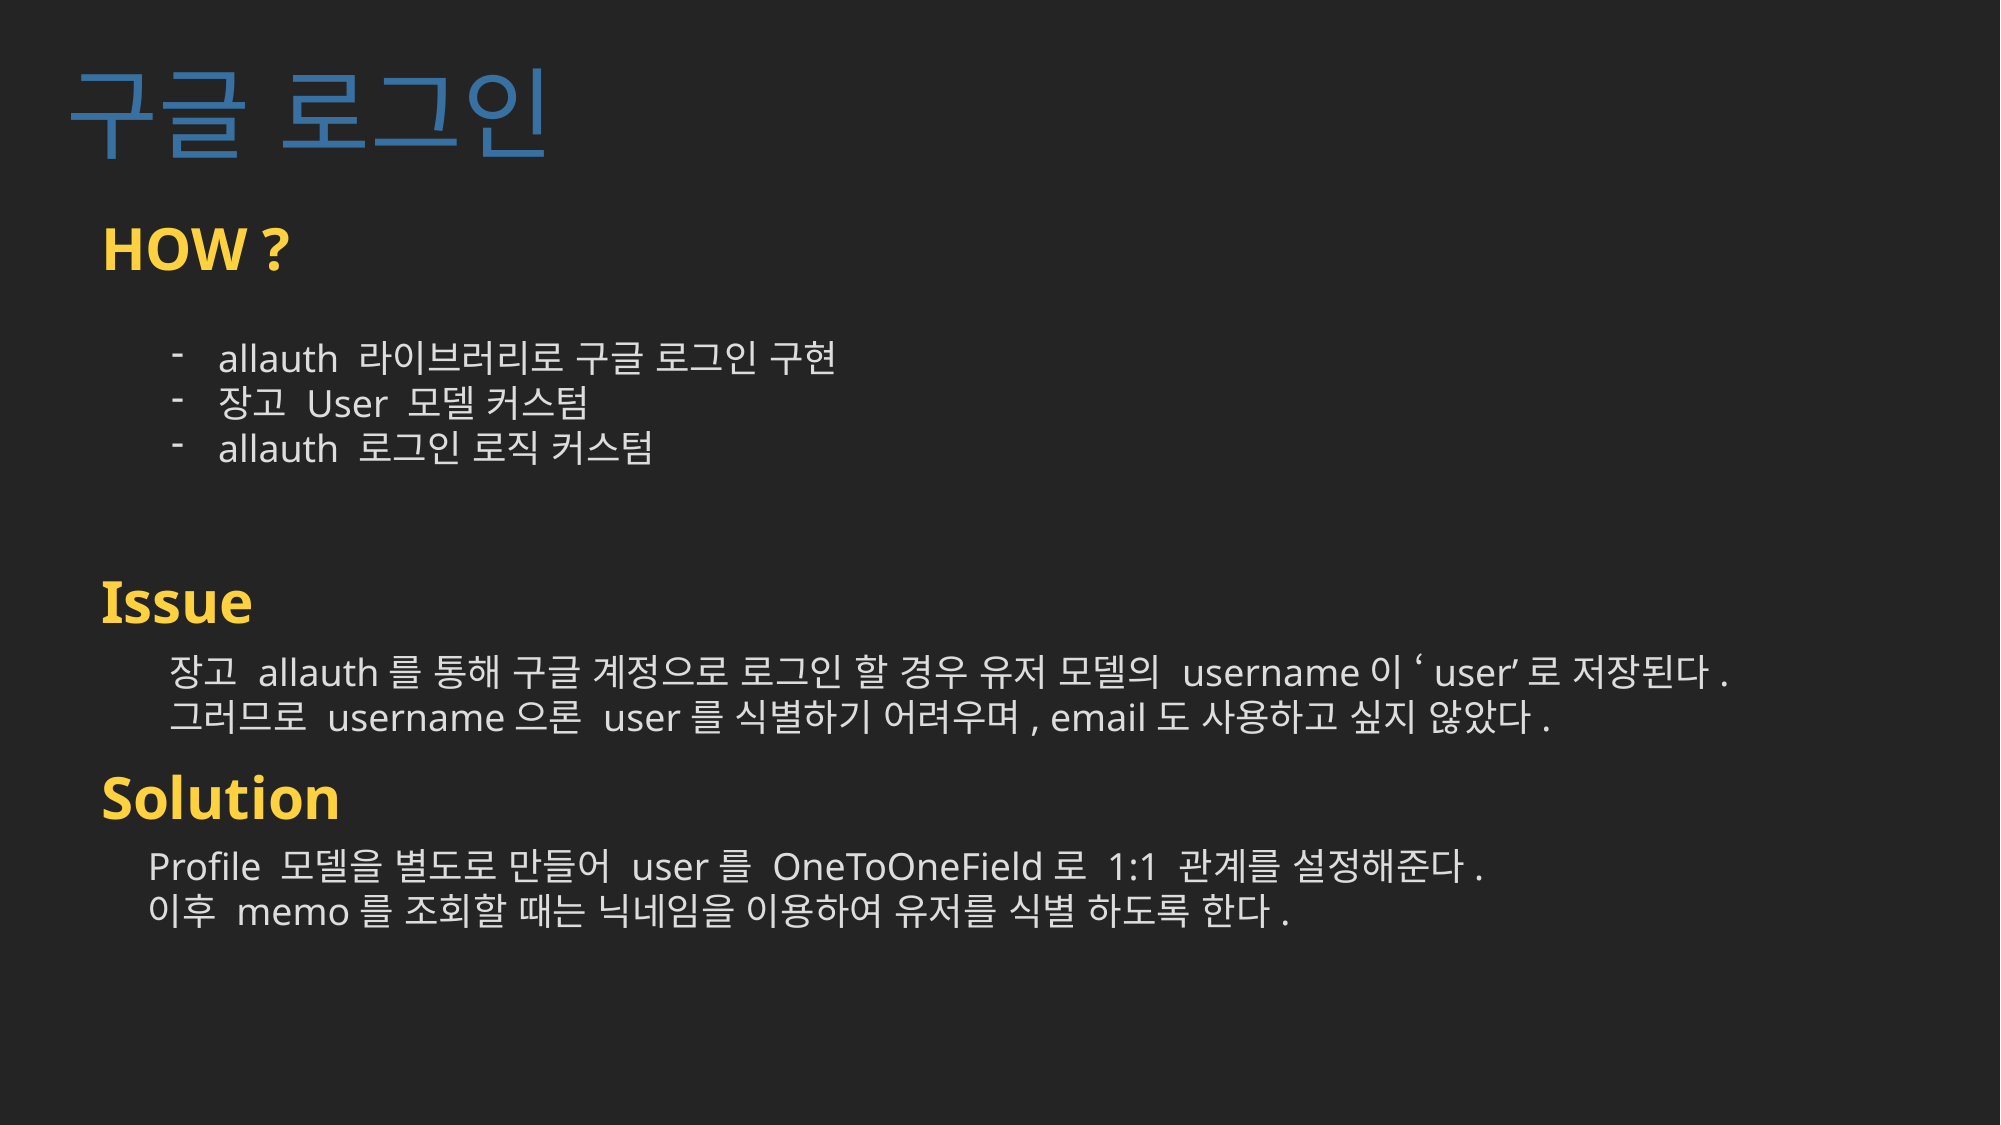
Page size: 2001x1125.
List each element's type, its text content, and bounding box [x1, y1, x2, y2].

text_box 장고 allauth를 통해 구글 계정으로 로그인 할 경우 유저 모델의 username이 ‘user’로 저장된다. 그러므로 username으론 user를 식별하기 어려우며, email도 사용하고 싶지 않았다. [154, 641, 1745, 747]
text_box HOW ? [86, 204, 407, 290]
text_box Profile 모델을 별도로 만들어 user를 OneToOneField로 1:1 관계를 설정해준다. 이후 memo를 조회할 때는 닉네임을 이용하여 유저를 식별 하도록 한다. [133, 835, 1684, 940]
text_box Issue [86, 557, 407, 643]
text_box Solution [86, 753, 407, 839]
title 구글 로그인 [0, 48, 2000, 181]
text_box allauth 라이브러리로 구글 로그인 구현 장고 User 모델 커스텀 allauth 로그인 로직 커스텀 [156, 327, 854, 477]
